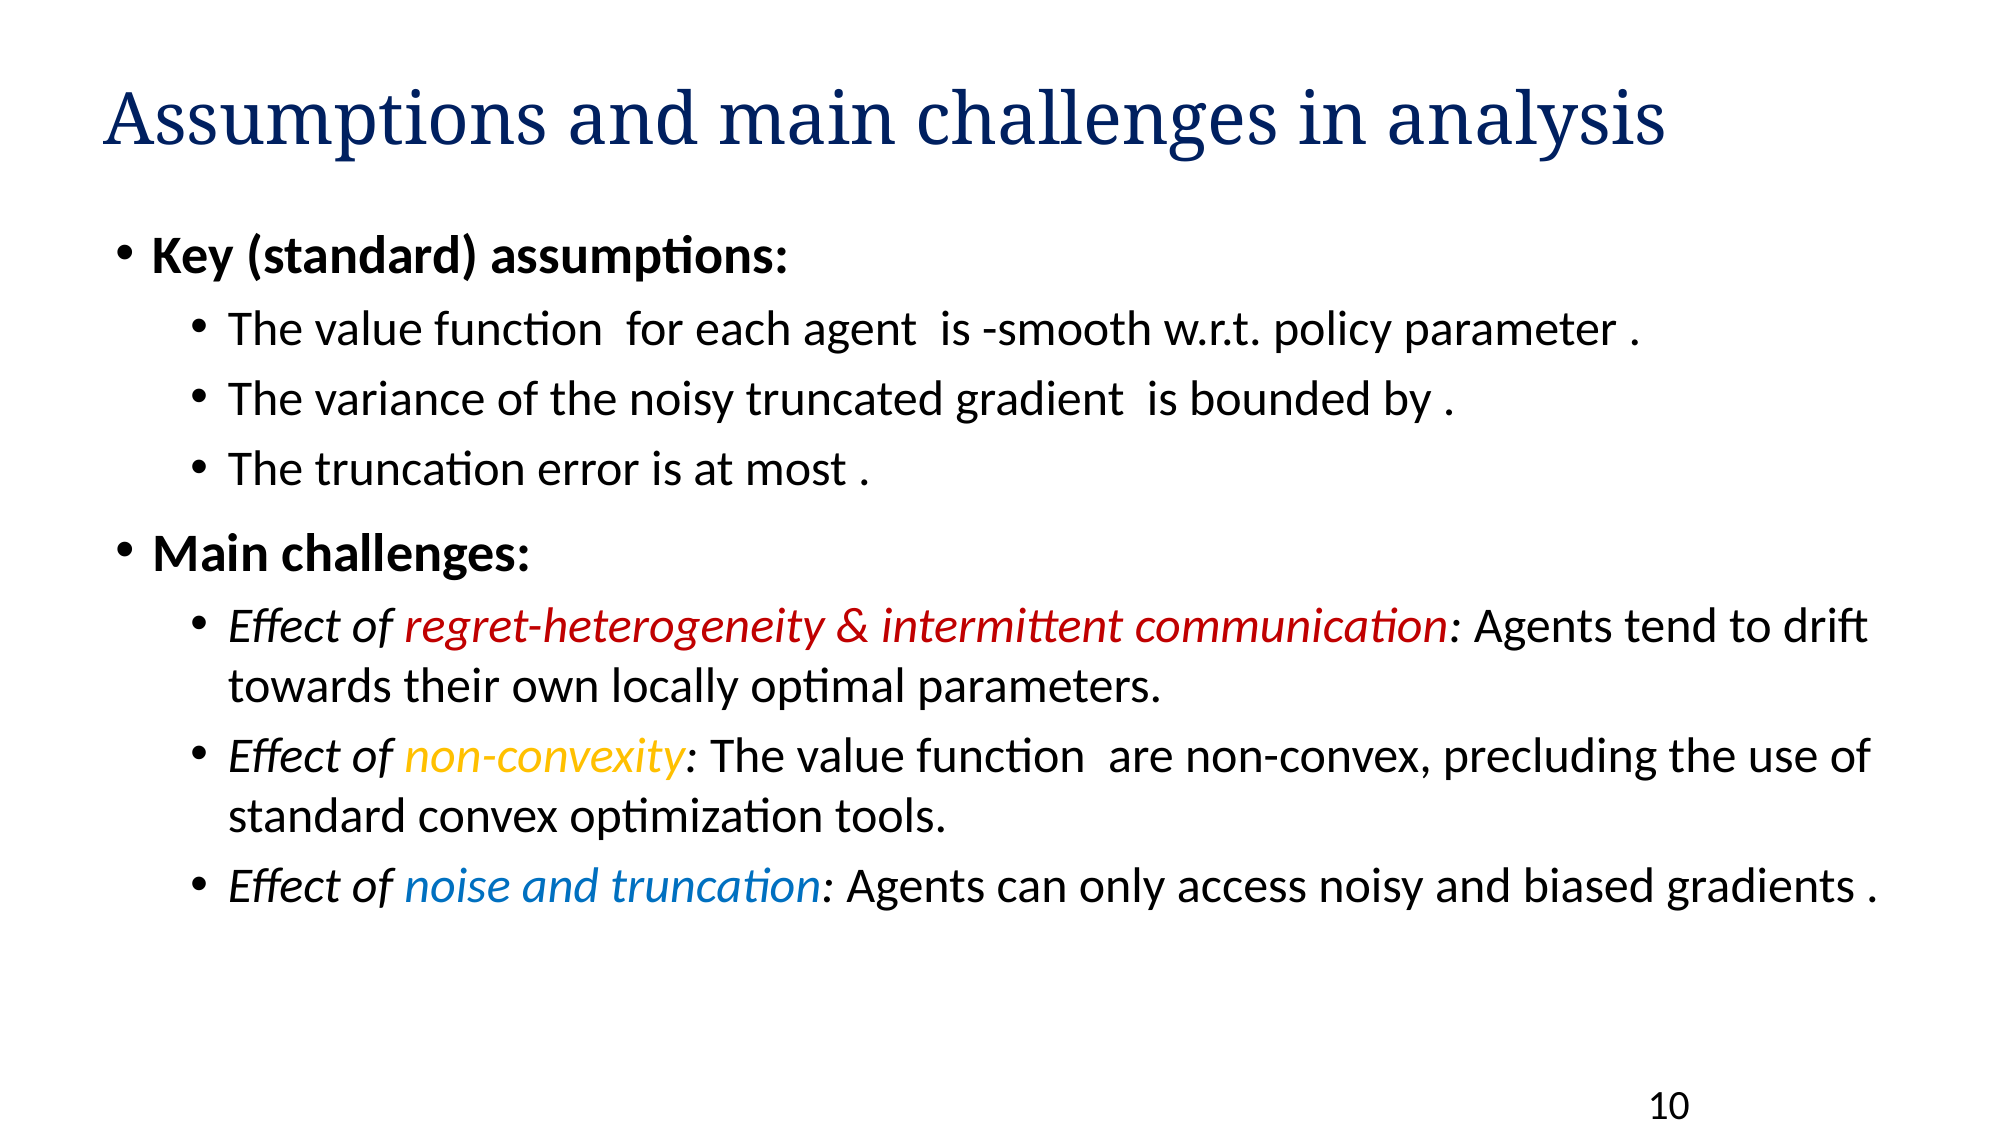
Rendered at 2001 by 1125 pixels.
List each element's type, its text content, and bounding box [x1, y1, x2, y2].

title Assumptions and main challenges in analysis [88, 51, 1937, 191]
